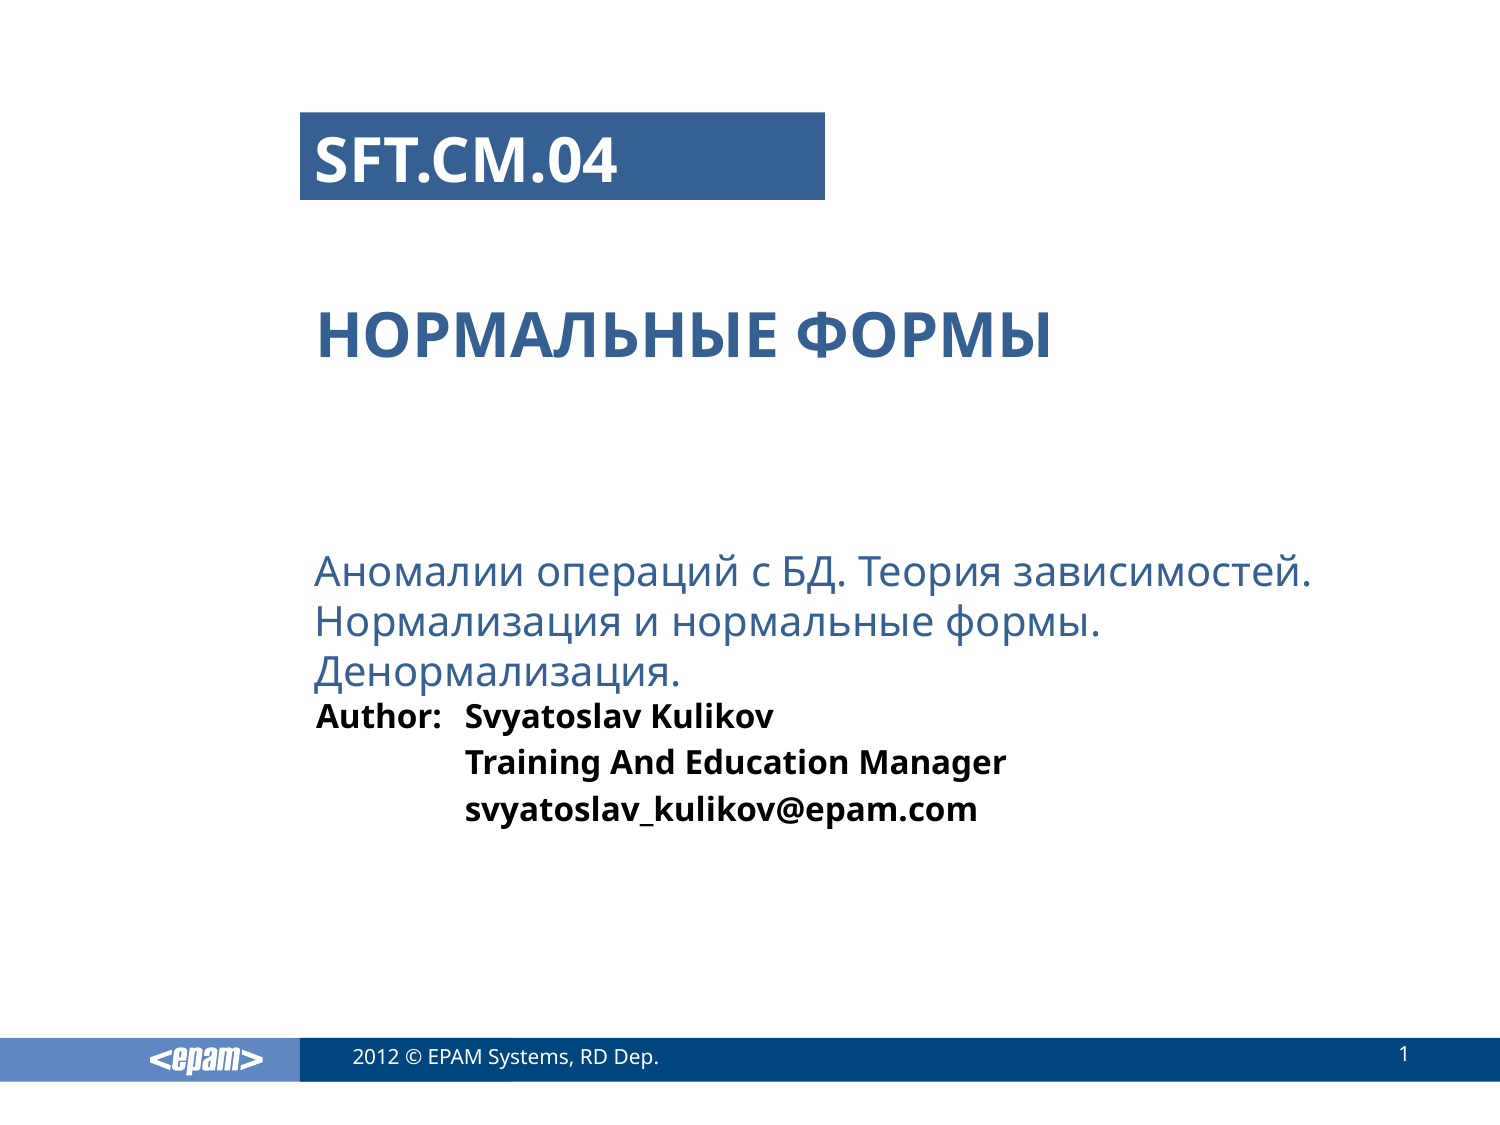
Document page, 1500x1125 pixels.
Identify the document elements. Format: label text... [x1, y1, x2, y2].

subtitle Аномалии операций с БД. Теория зависимостей. Нормализация и нормальные формы. Денормализация. [300, 537, 1425, 688]
title Нормальные формы [300, 287, 1425, 450]
list SFT.CM.04 [300, 112, 825, 200]
slide_number 1 [1262, 1025, 1425, 1085]
footer 2012 © EPAM Systems, RD Dep. [337, 1028, 738, 1088]
list Svyatoslav Kulikov Training And Education Manager svyatoslav_kulikov@epam.com [450, 687, 1425, 863]
